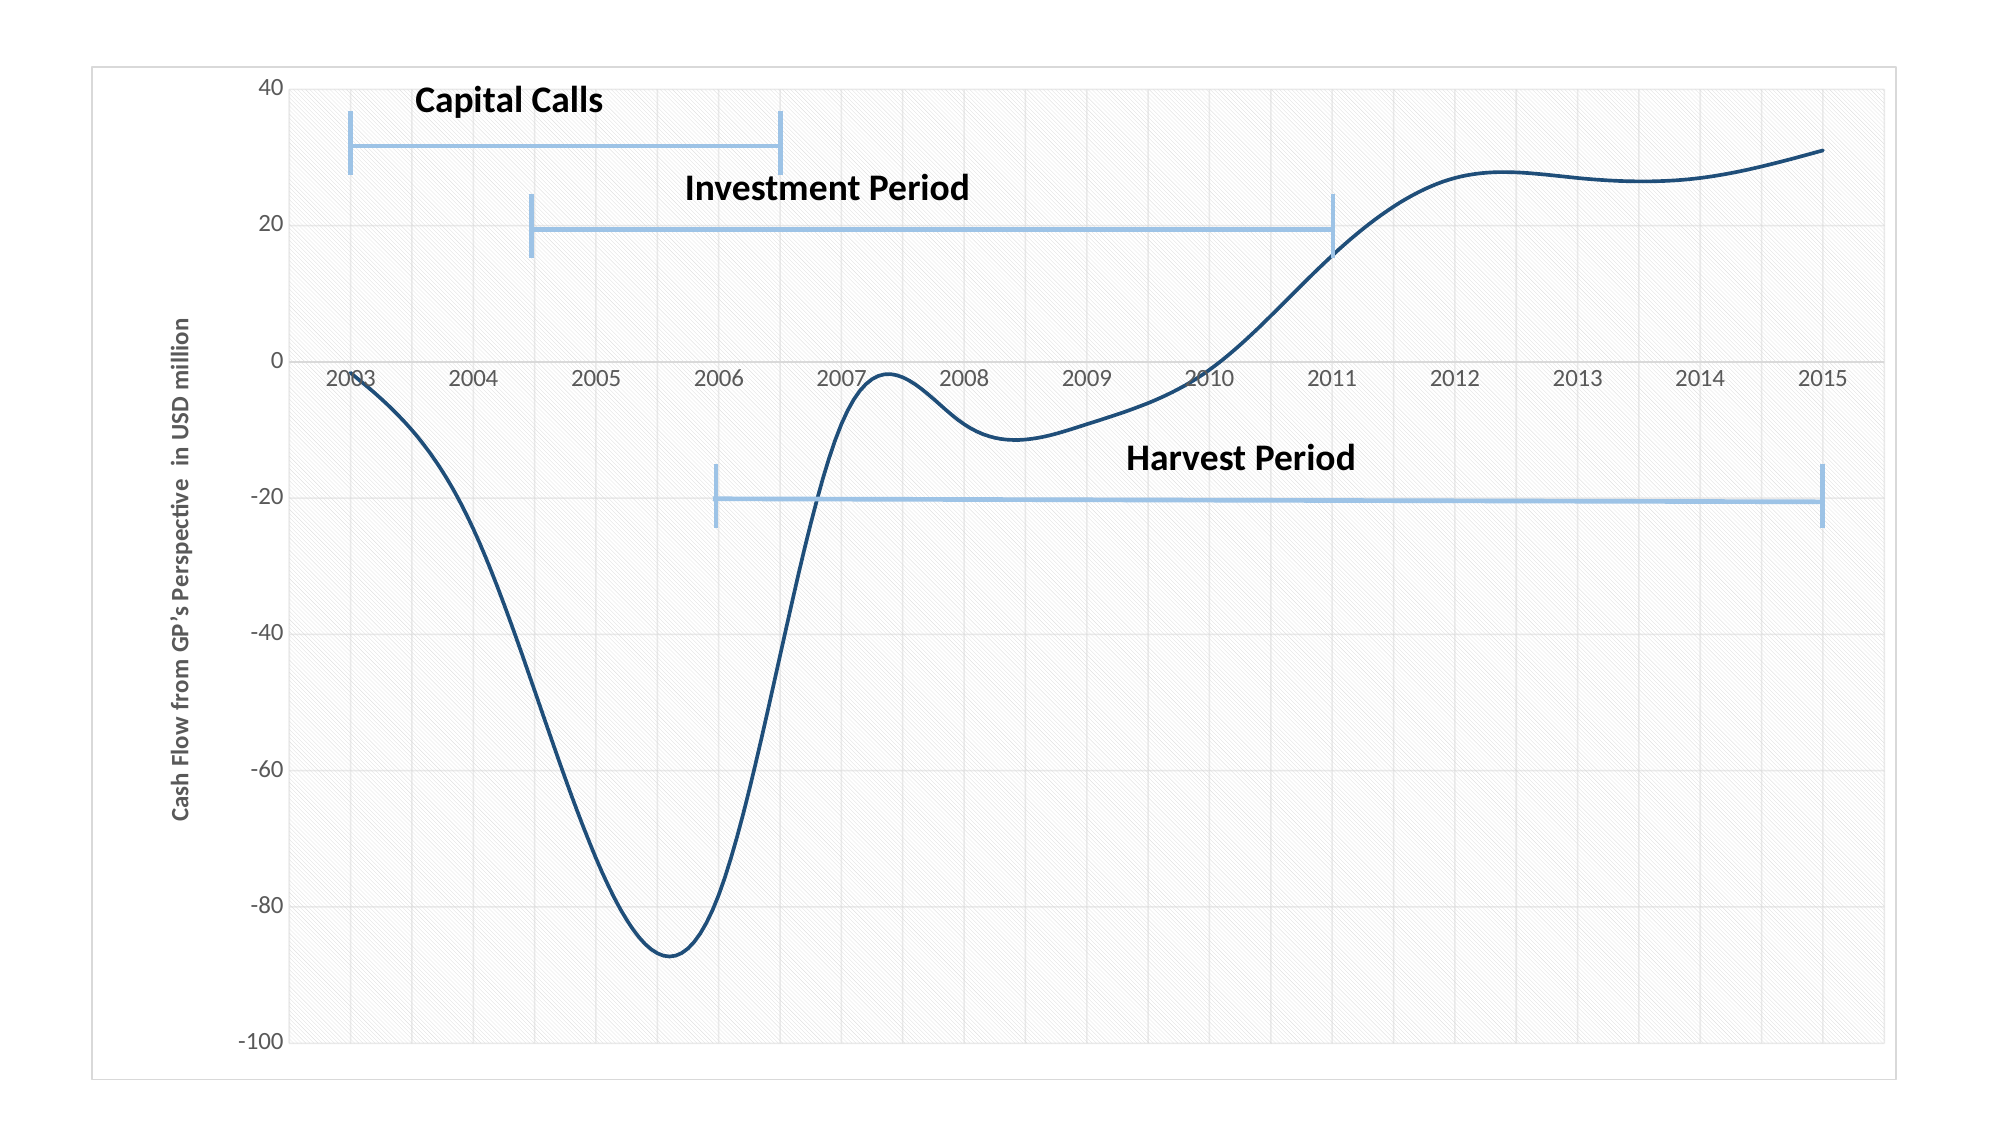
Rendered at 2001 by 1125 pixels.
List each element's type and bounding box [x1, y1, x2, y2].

text_box [91, 66, 2000, 1081]
